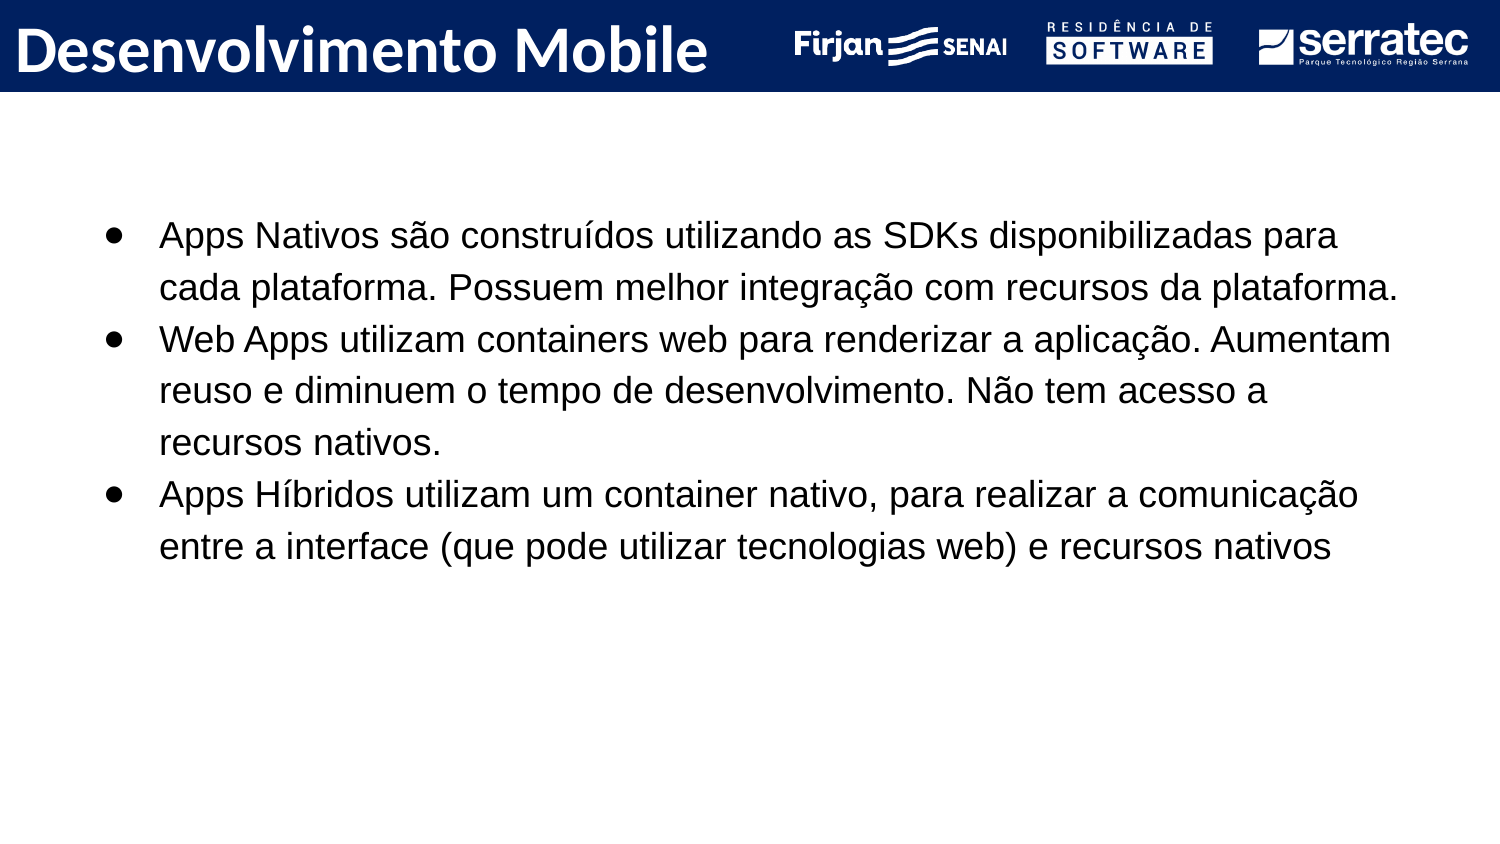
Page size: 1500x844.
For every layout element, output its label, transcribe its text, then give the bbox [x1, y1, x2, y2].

picture [1259, 23, 1468, 66]
picture [771, 12, 1239, 80]
text_box Apps Nativos são construídos utilizando as SDKs disponibilizadas para cada plataforma. Possuem melhor integração com recursos da plataforma. Web Apps utilizam containers web para renderizar a aplicação. Aumentam reuso e diminuem o tempo de desenvolvimento. Não tem acesso a recursos nativos. Apps Híbridos utilizam um container nativo, para realizar a comunicação entre a interface (que pode utilizar tecnologias web) e recursos nativos [69, 189, 1416, 613]
title Desenvolvimento Mobile [0, 0, 790, 72]
